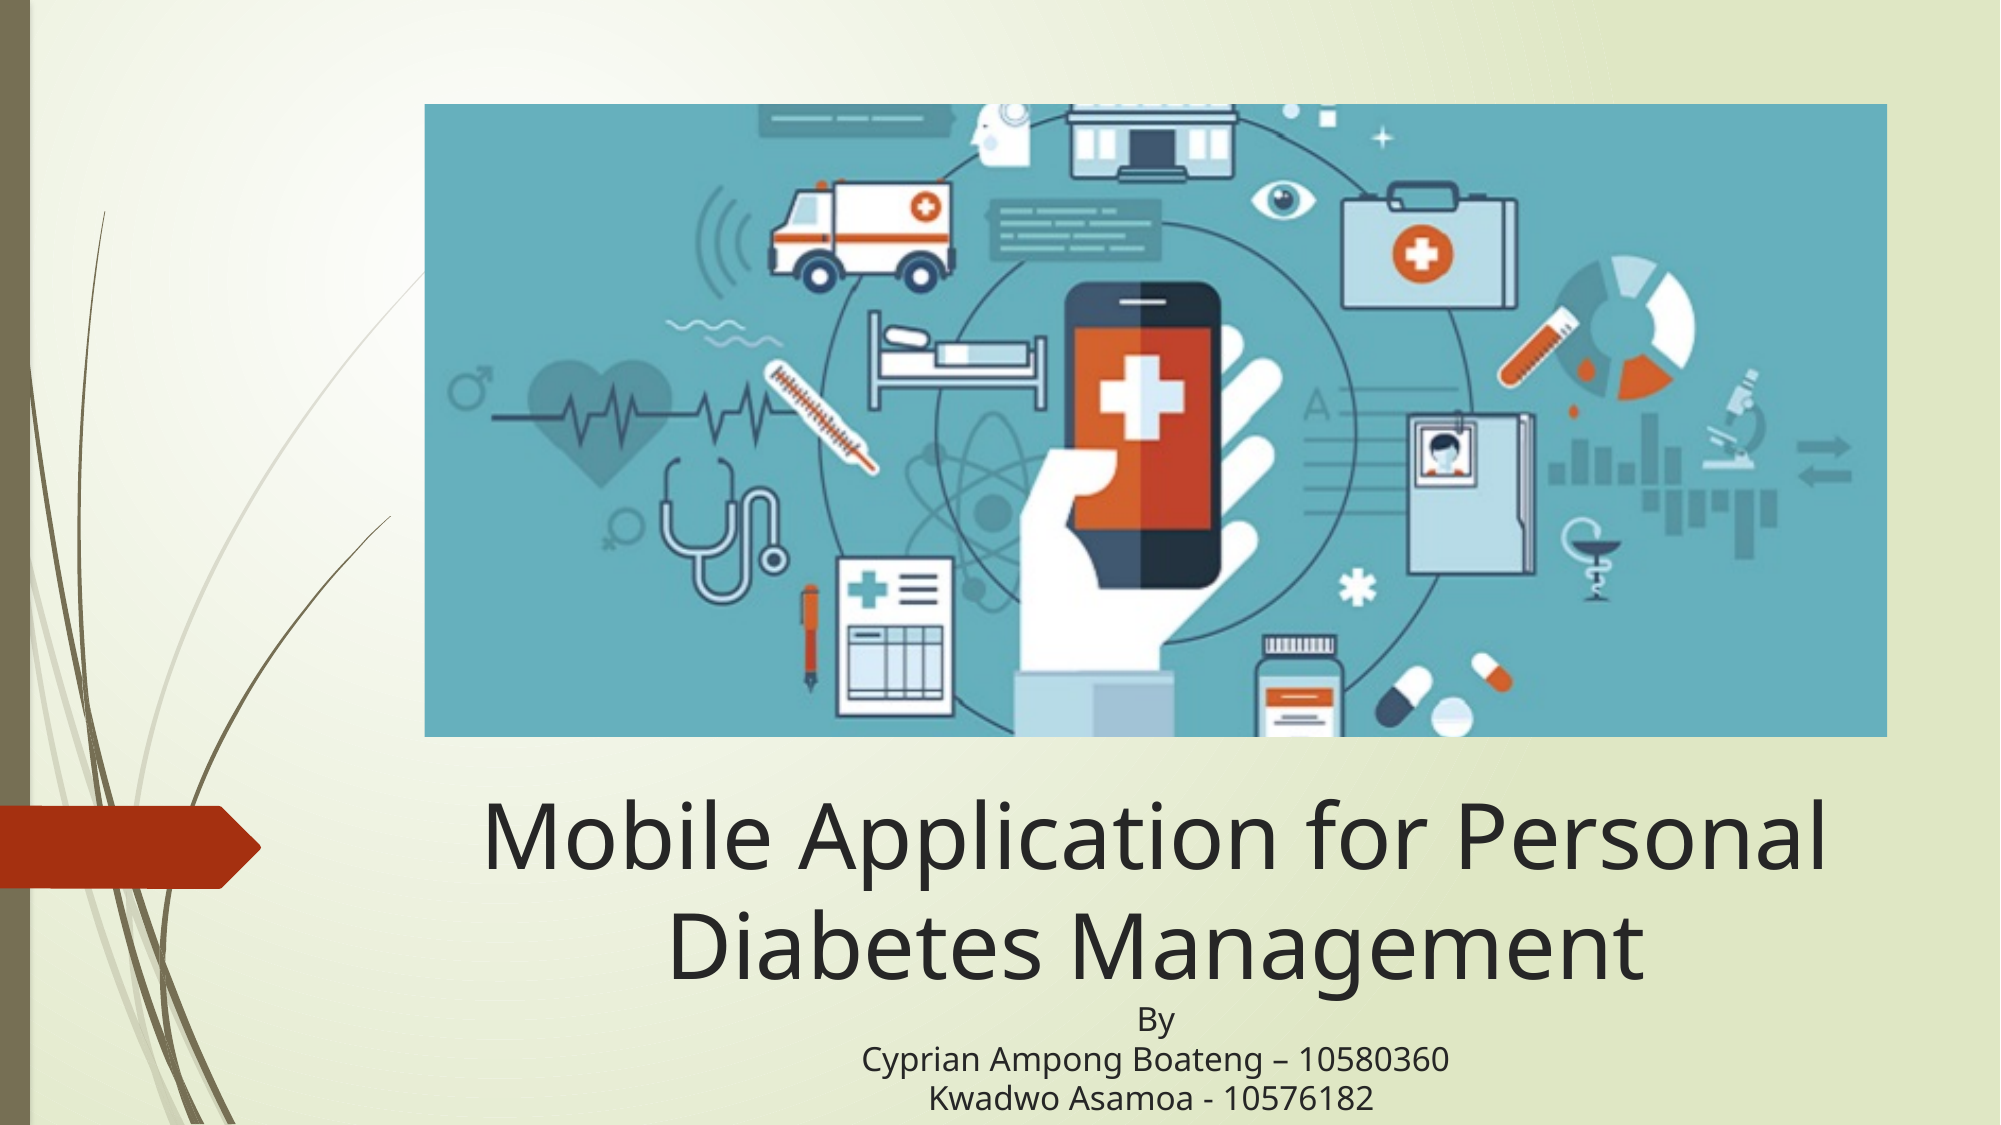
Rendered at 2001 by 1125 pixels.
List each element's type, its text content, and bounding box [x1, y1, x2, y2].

picture [424, 103, 1888, 737]
title Mobile Application for Personal Diabetes Management By Cyprian Ampong Boateng – 10580360 Kwadwo Asamoa - 10576182 [424, 744, 1888, 1125]
